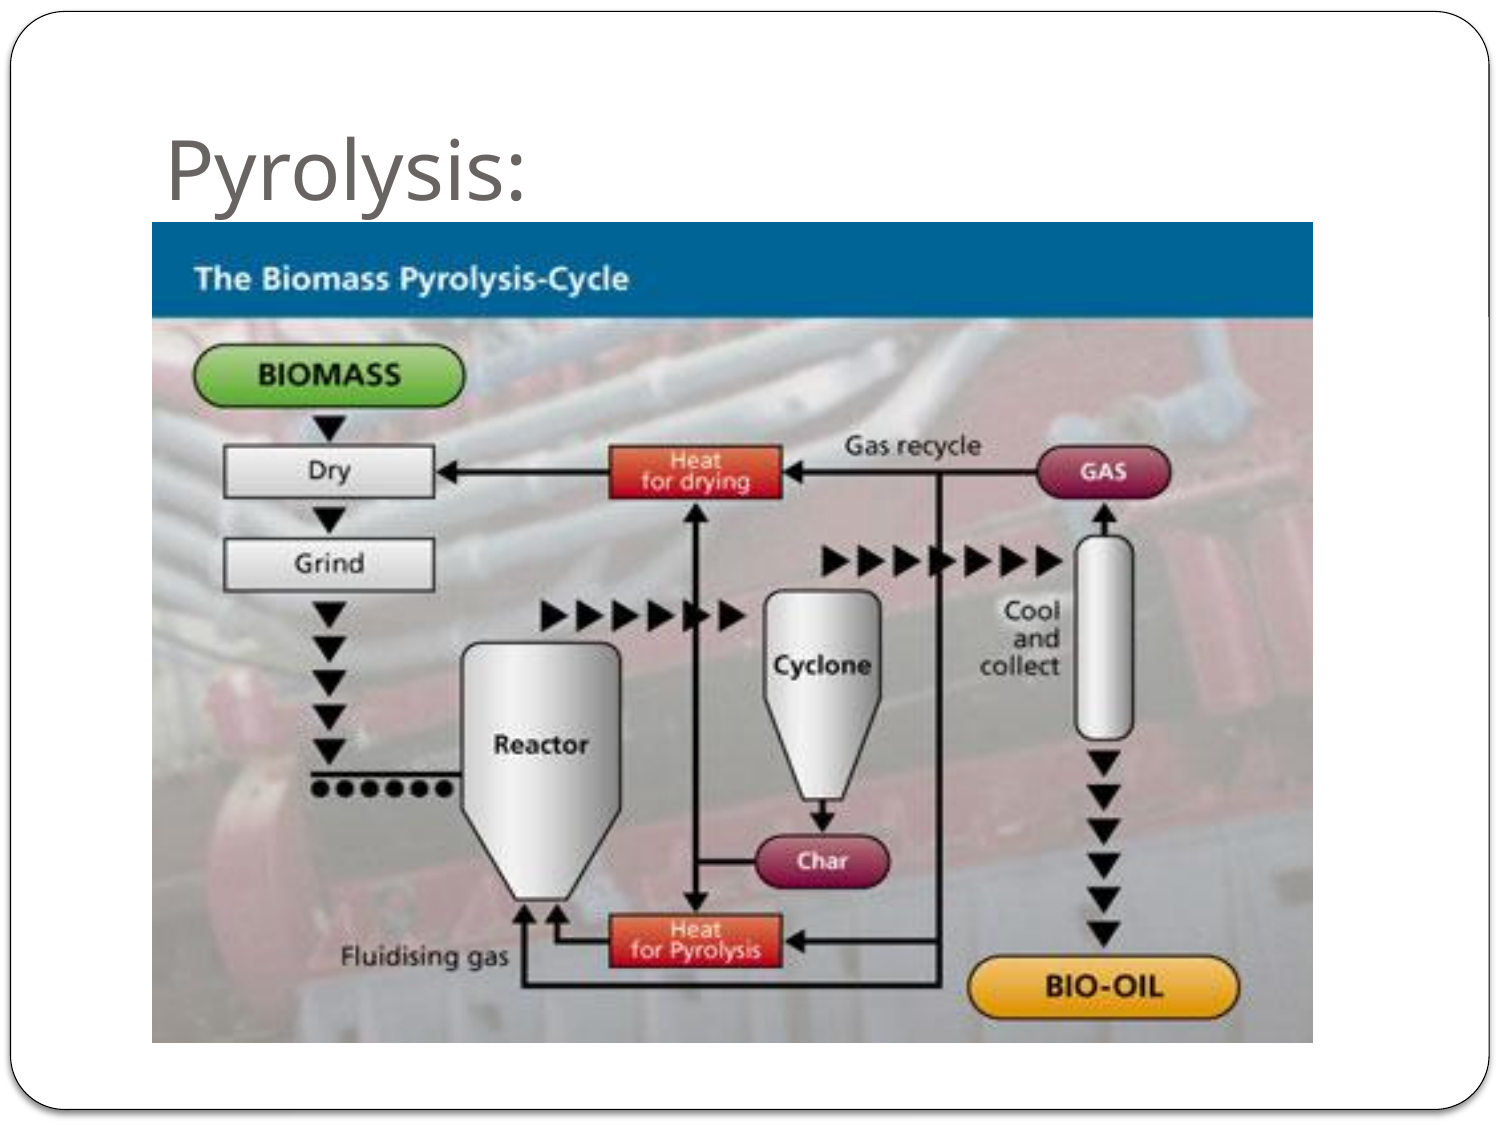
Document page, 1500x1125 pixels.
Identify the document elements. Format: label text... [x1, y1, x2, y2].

title Pyrolysis: [150, 45, 1425, 233]
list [152, 222, 1313, 1044]
